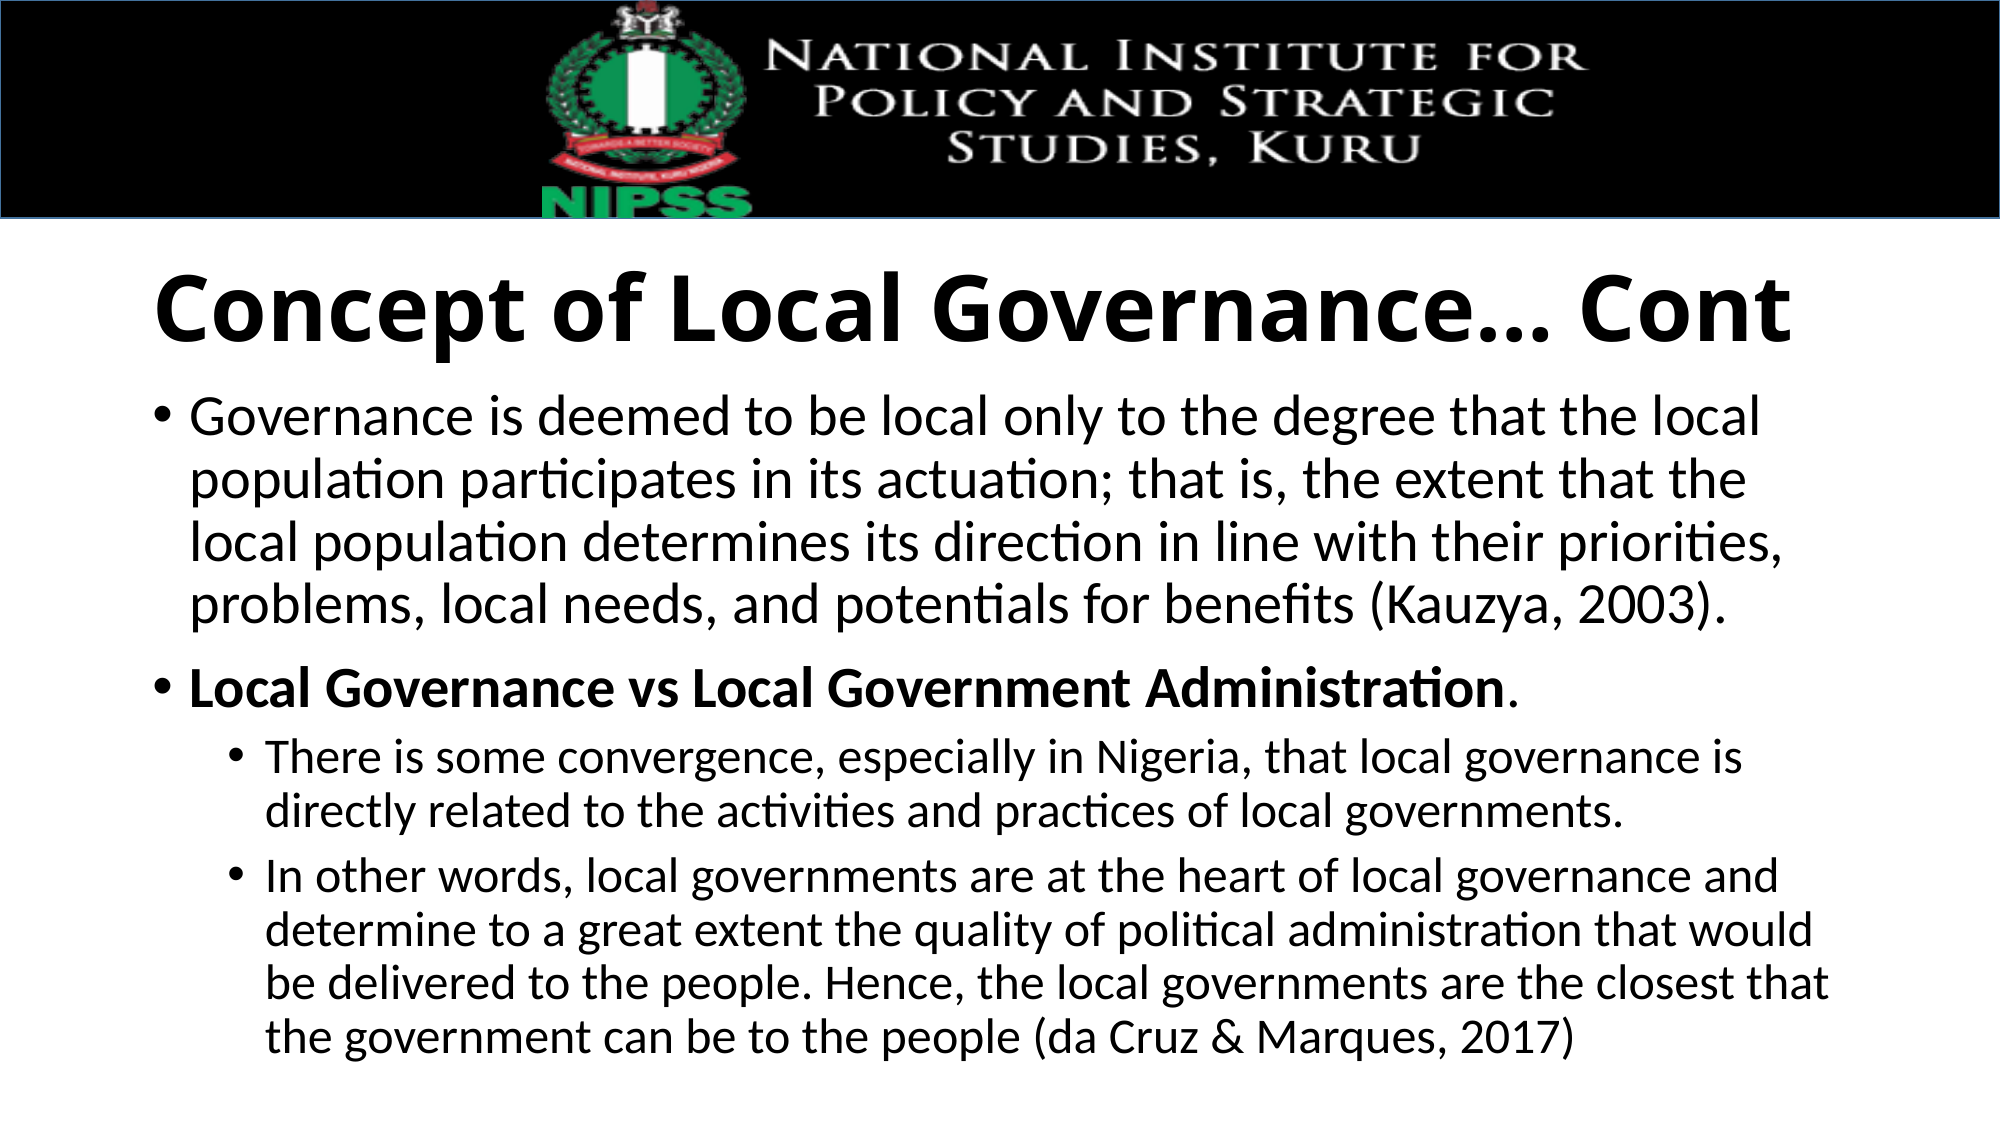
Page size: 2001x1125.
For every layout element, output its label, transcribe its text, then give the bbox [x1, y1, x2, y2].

list Governance is deemed to be local only to the degree that the local population participates in its actuation; that is, the extent that the local population determines its direction in line with their priorities, problems, local needs, and potentials for benefits (Kauzya, 2003). Local Governance vs Local Government Administration. There is some convergence, especially in Nigeria, that local governance is directly related to the activities and practices of local governments. In other words, local governments are at the heart of local governance and determine to a great extent the quality of political administration that would be delivered to the people. Hence, the local governments are the closest that the government can be to the people (da Cruz & Marques, 2017) [137, 377, 1863, 1092]
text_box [0, 0, 2000, 218]
title Concept of Local Governance… Cont [137, 219, 1863, 377]
